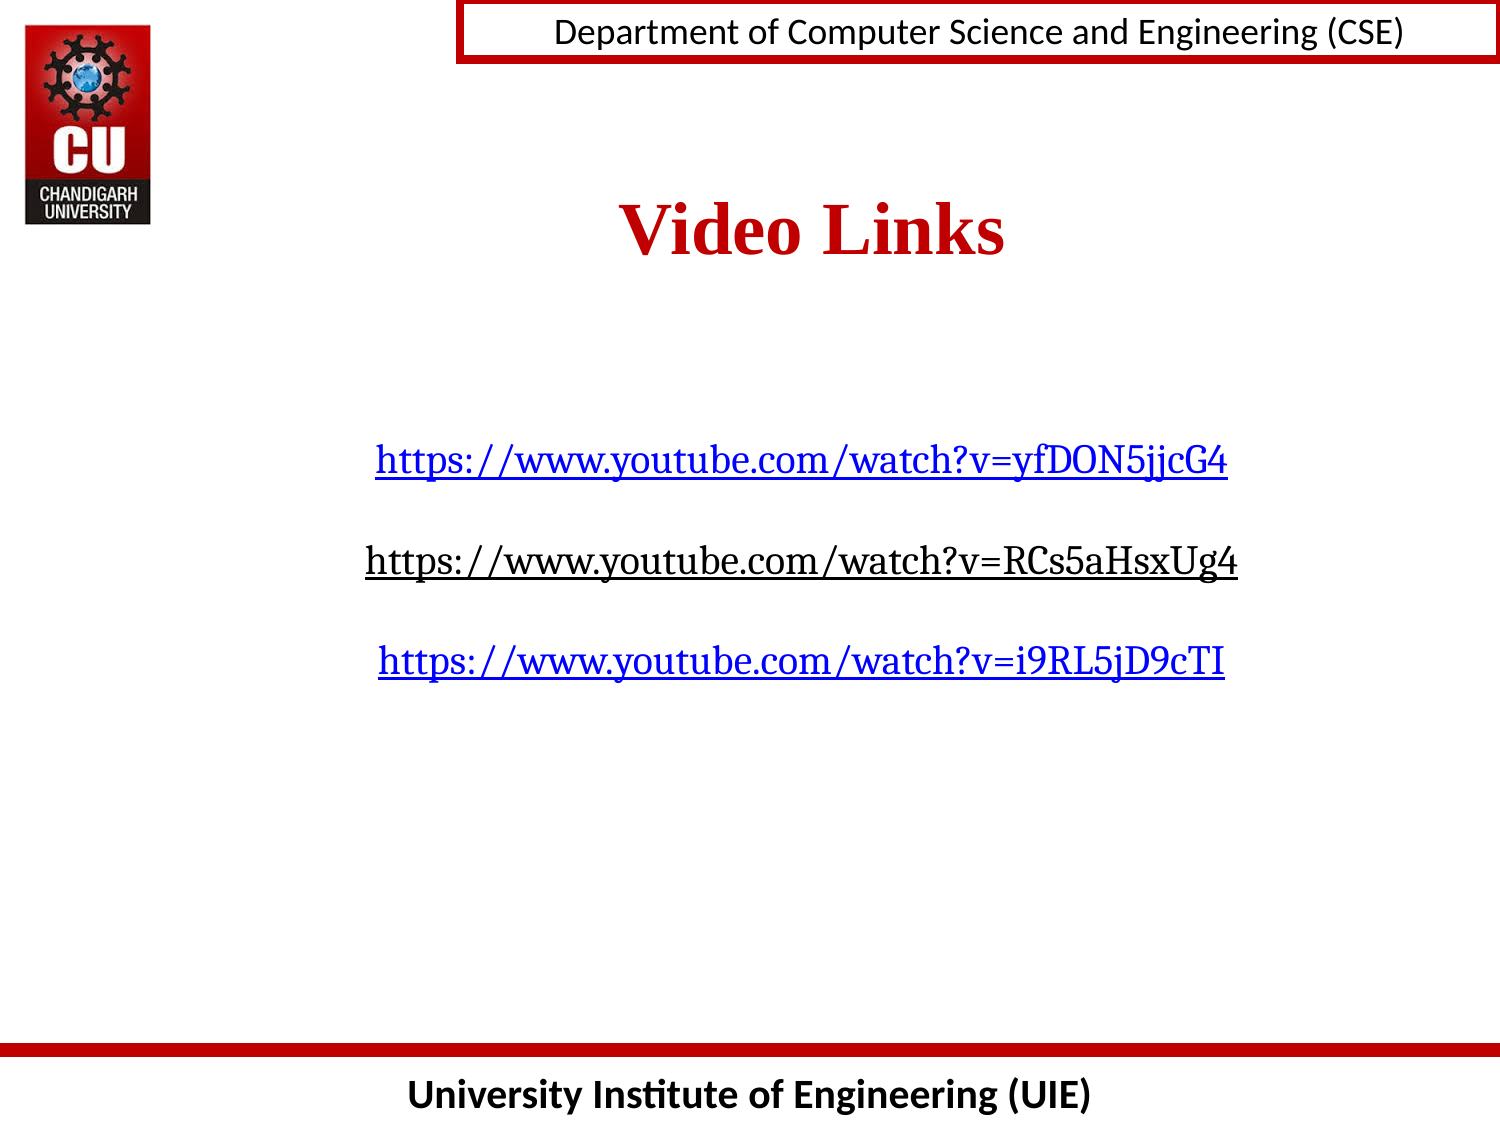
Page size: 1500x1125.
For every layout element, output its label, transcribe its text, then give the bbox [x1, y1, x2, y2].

list https://www.youtube.com/watch?v=yfDON5jjcG4 https://www.youtube.com/watch?v=RCs5aHsxUg4 https://www.youtube.com/watch?v=i9RL5jD9cTI [150, 324, 1463, 875]
title Video Links [162, 174, 1463, 275]
picture [24, 24, 151, 225]
